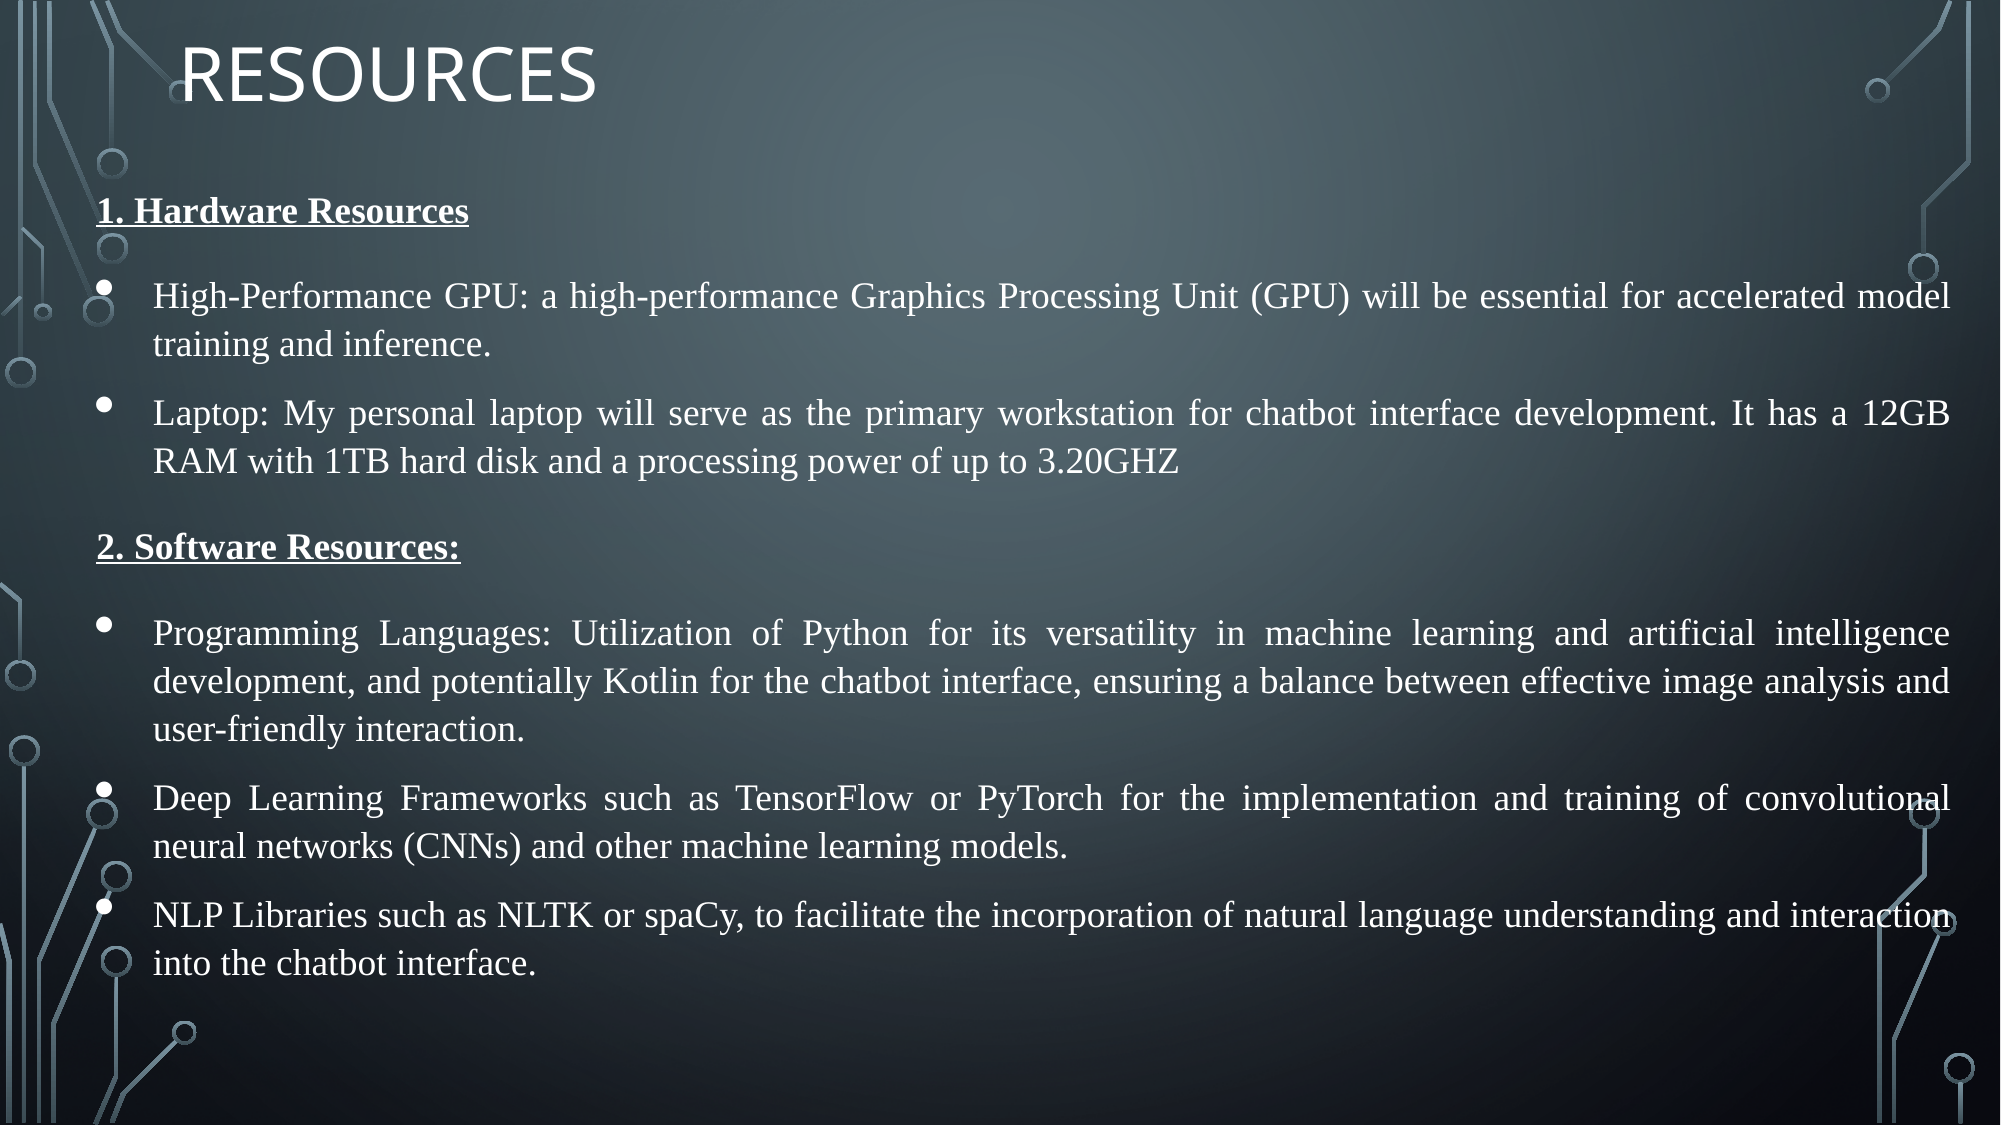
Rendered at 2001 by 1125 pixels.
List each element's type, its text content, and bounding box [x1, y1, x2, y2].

title RESOURCES [163, 0, 1789, 156]
list 1. Hardware Resources High-Performance GPU: a high-performance Graphics Processing Unit (GPU) will be essential for accelerated model training and inference. Laptop: My personal laptop will serve as the primary workstation for chatbot interface development. It has a 12GB RAM with 1TB hard disk and a processing power of up to 3.20GHZ 2. Software Resources: Programming Languages: Utilization of Python for its versatility in machine learning and artificial intelligence development, and potentially Kotlin for the chatbot interface, ensuring a balance between effective image analysis and user-friendly interaction. Deep Learning Frameworks such as TensorFlow or PyTorch for the implementation and training of convolutional neural networks (CNNs) and other machine learning models. NLP Libraries such as NLTK or spaCy, to facilitate the incorporation of natural language understanding and interaction into the chatbot interface. [81, 174, 1969, 1103]
